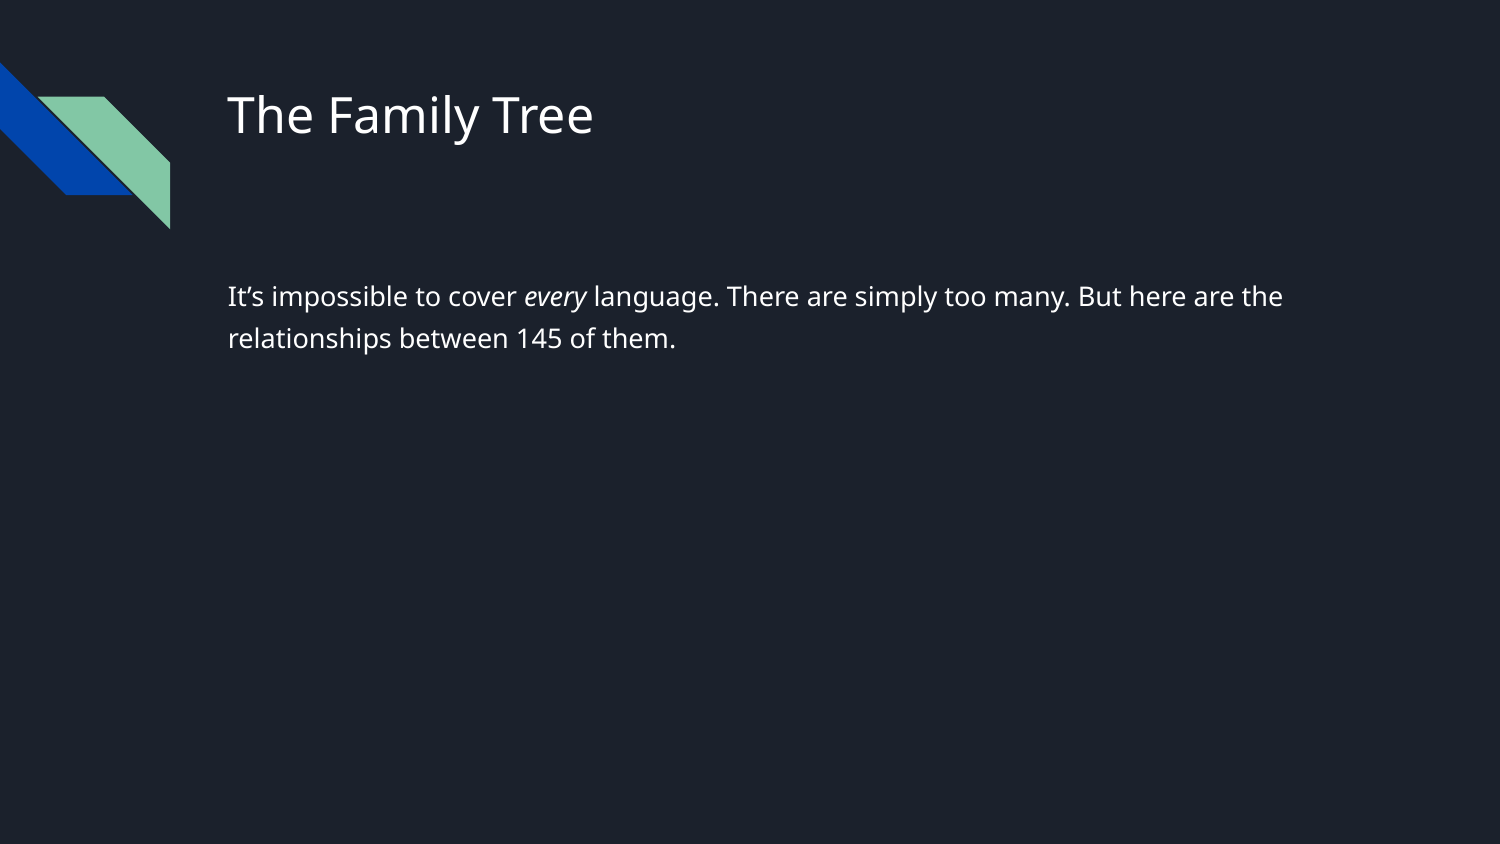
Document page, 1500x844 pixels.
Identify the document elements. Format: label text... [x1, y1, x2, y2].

title The Family Tree [212, 64, 1368, 215]
list It’s impossible to cover every language. There are simply too many. But here are the relationships between 145 of them. [212, 257, 1368, 735]
